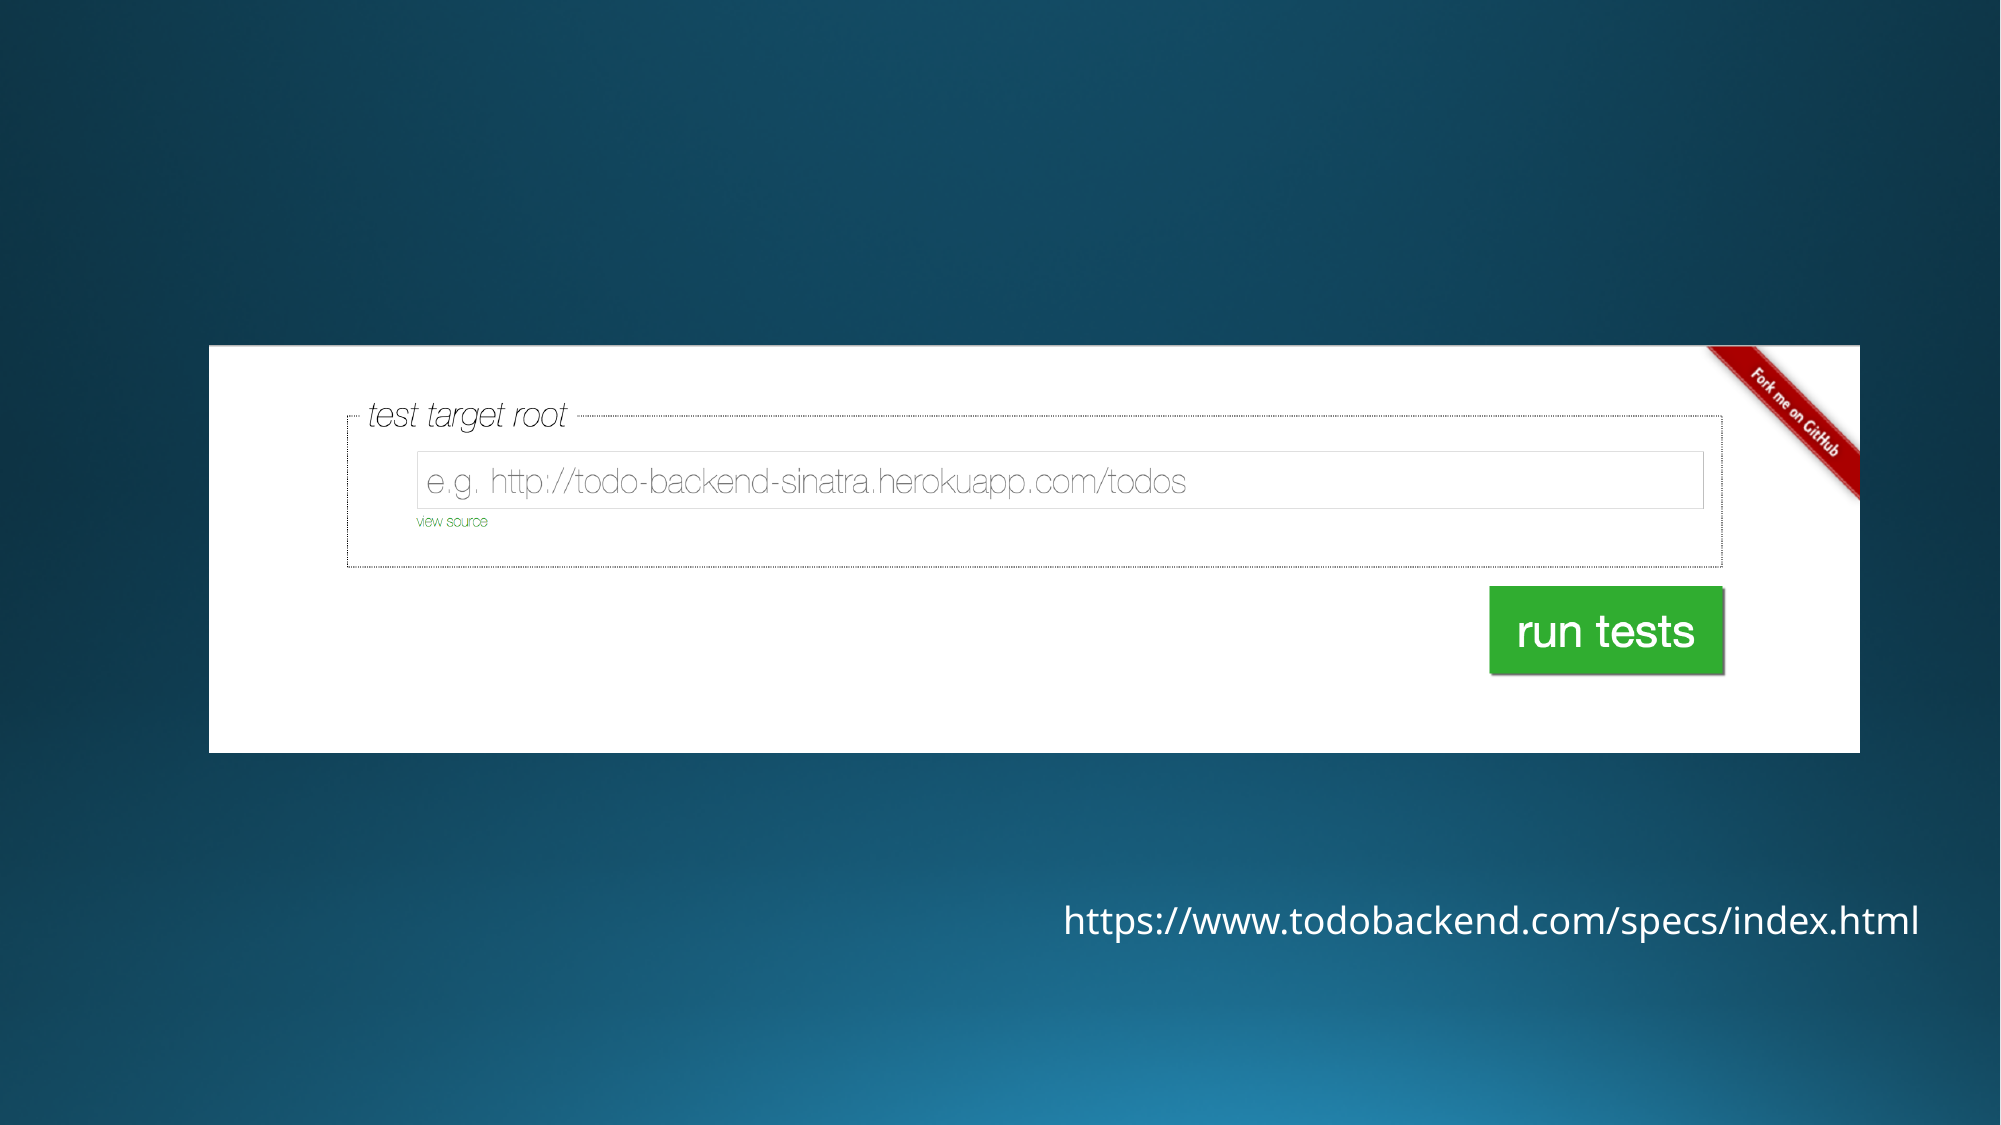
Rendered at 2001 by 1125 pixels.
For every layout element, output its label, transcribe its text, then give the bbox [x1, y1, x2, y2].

text_box https://www.todobackend.com/specs/index.html [1048, 889, 1936, 950]
picture [0, 0, 2001, 1125]
